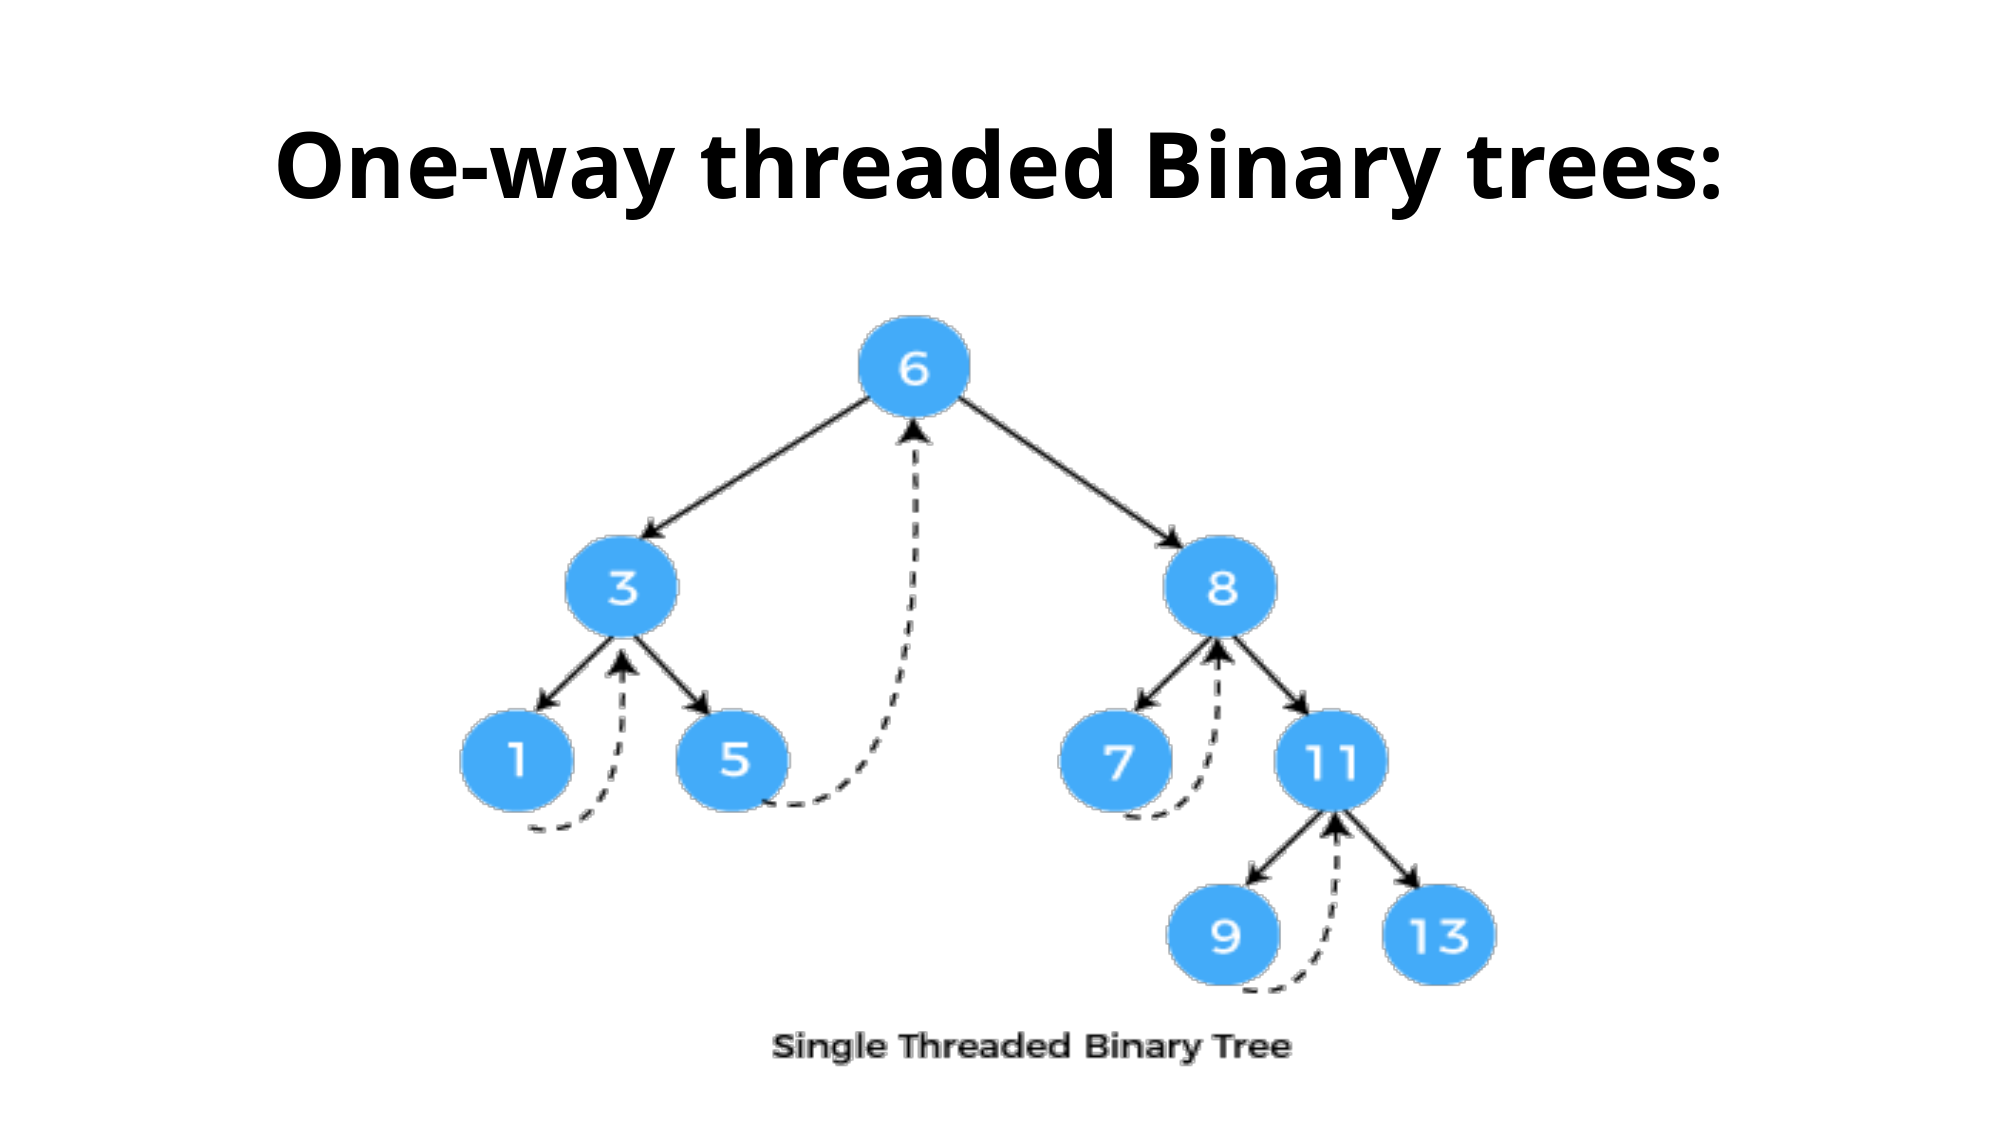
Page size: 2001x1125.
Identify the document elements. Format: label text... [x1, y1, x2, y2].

title One-way threaded Binary trees: [137, 59, 1863, 278]
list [441, 301, 1580, 1074]
